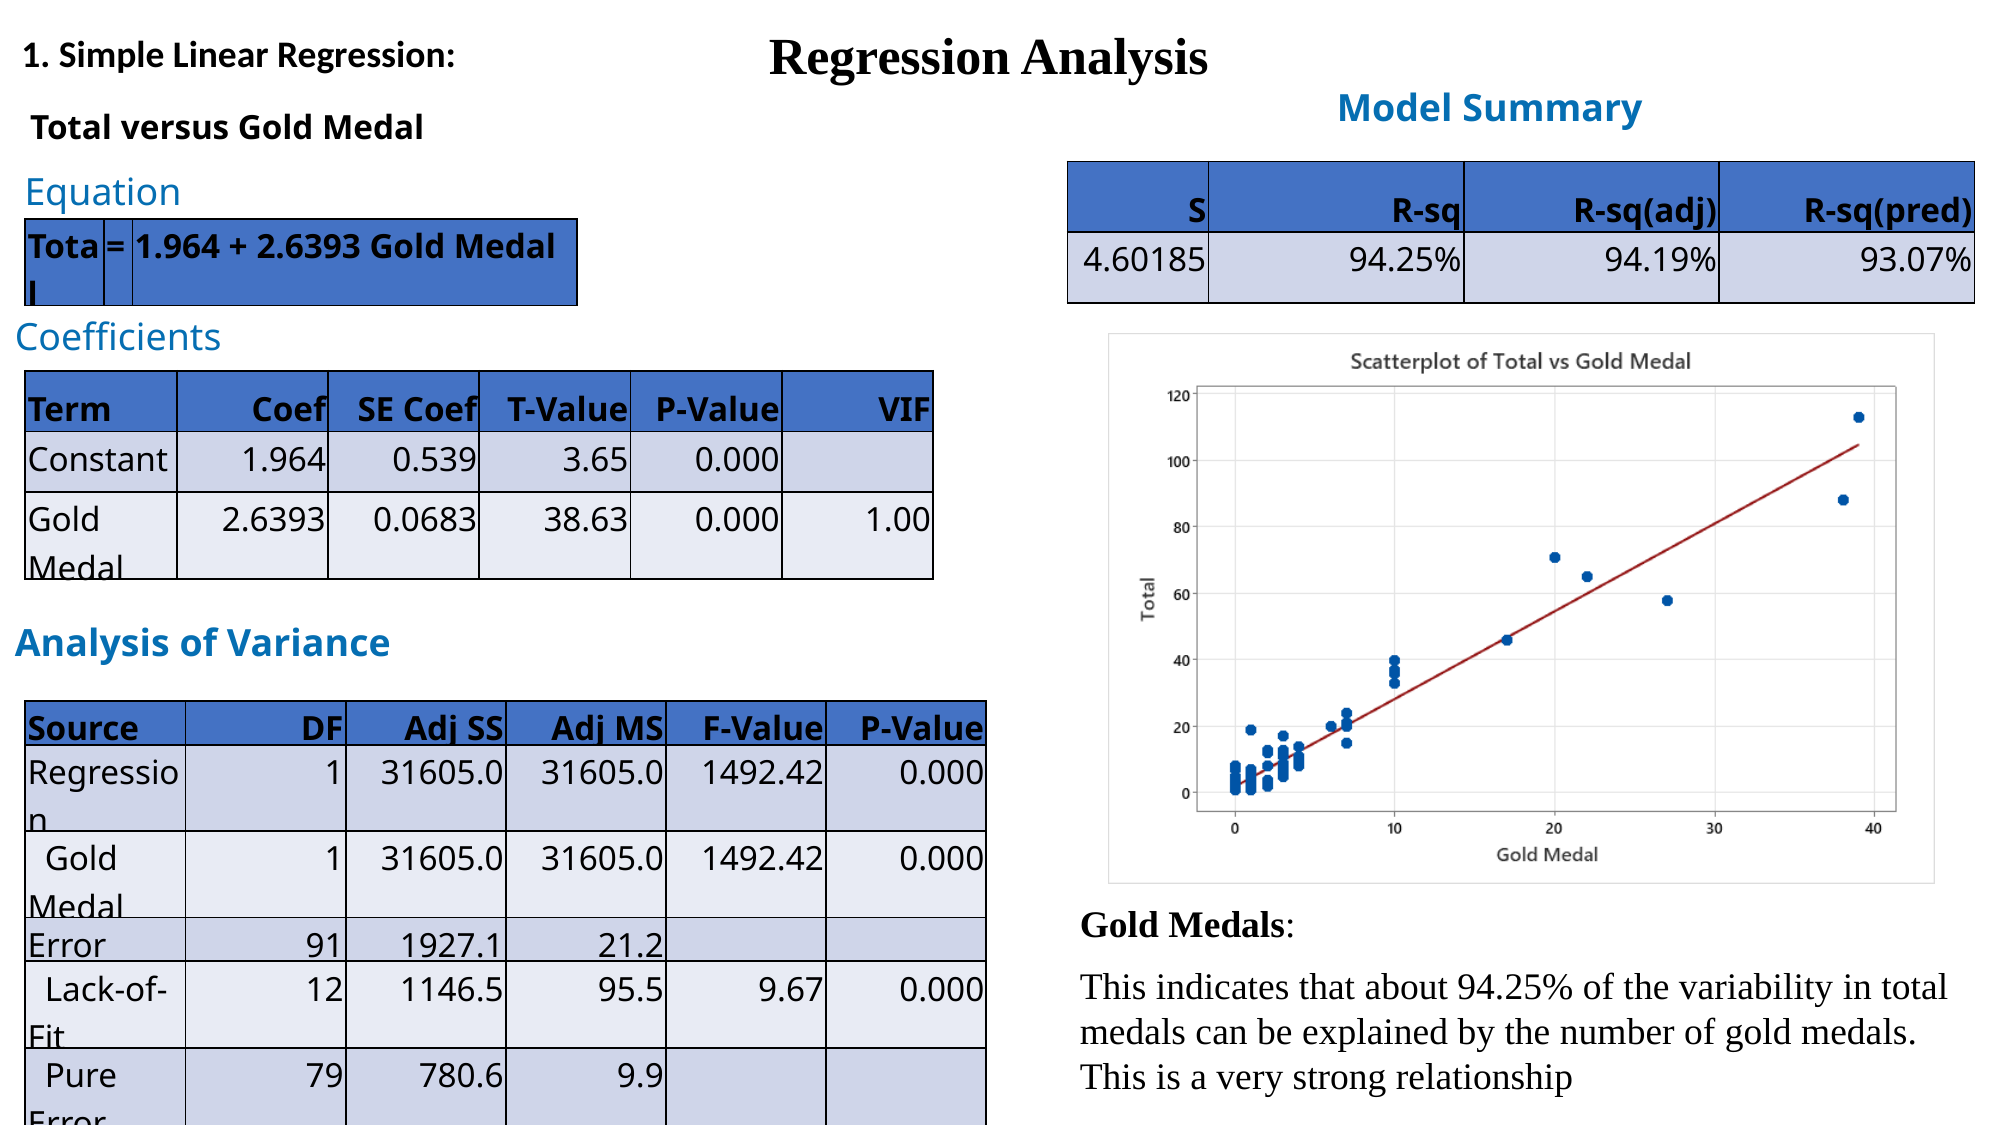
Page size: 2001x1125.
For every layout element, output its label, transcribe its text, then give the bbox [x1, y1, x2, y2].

table_cell 2.6393 [178, 493, 327, 578]
table_cell 1.964 [178, 432, 327, 491]
table_cell 0.000 [827, 832, 985, 917]
table_cell 31605.0 [347, 832, 505, 917]
table_cell 1492.42 [667, 832, 825, 917]
text_box Coefficients [0, 302, 1010, 366]
table_cell 79 [186, 1049, 345, 1125]
table_cell 0.000 [631, 493, 781, 578]
table_cell 1.00 [783, 493, 932, 578]
table_header P-Value [827, 702, 985, 744]
table_cell 93.07% [1720, 233, 1974, 302]
table_cell Constant [26, 432, 176, 491]
table_cell 9.9 [507, 1049, 665, 1125]
table_cell 31605.0 [507, 746, 665, 830]
table_header P-Value [631, 372, 781, 431]
table_cell [667, 918, 825, 960]
table_cell 1 [186, 746, 345, 830]
text_box Regression Analysis [753, 15, 1755, 93]
table_header S [1068, 162, 1208, 231]
table_cell 94.25% [1209, 233, 1463, 302]
table_cell 9.67 [667, 962, 825, 1047]
table_cell [827, 918, 985, 960]
table_header VIF [783, 372, 932, 431]
table_cell 95.5 [507, 962, 665, 1047]
table_header 1.964 + 2.6393 Gold Medal [133, 220, 576, 302]
table_header Total [26, 220, 103, 302]
table_cell 31605.0 [347, 746, 505, 830]
table_header Adj SS [347, 702, 505, 744]
table_header Source [26, 702, 185, 744]
text_box Equation [9, 157, 987, 221]
table_cell 0.539 [329, 432, 478, 491]
table_cell 780.6 [347, 1049, 505, 1125]
table_header Adj MS [507, 702, 665, 744]
table_header R-sq [1209, 162, 1463, 231]
picture [1108, 333, 1935, 884]
table_cell 1927.1 [347, 918, 505, 960]
text_box 1. Simple Linear Regression: [6, 22, 1008, 83]
table_cell 1 [186, 832, 345, 917]
table_header F-Value [667, 702, 825, 744]
table_cell Regression [26, 746, 185, 830]
table_cell 94.19% [1465, 233, 1718, 302]
table_header SE Coef [329, 372, 478, 431]
text_box Gold Medals: This indicates that about 94.25% of the variability in total medals can be explained by the number of gold medals. This is a very strong relationship [1065, 889, 2000, 1105]
text_box Model Summary [1322, 73, 2000, 137]
table_cell 91 [186, 918, 345, 960]
table_header T-Value [480, 372, 630, 431]
table_cell Gold Medal [26, 832, 185, 917]
table_cell 0.000 [827, 746, 985, 830]
table_cell Error [26, 918, 185, 960]
text_box Analysis of Variance [0, 608, 1108, 672]
table_cell 0.0683 [329, 493, 478, 578]
text_box Total versus Gold Medal [15, 95, 1022, 154]
table_cell Lack-of-Fit [26, 962, 185, 1047]
table_header Coef [178, 372, 327, 431]
table_cell 0.000 [827, 962, 985, 1047]
table_cell Pure Error [26, 1049, 185, 1125]
table_header R-sq(pred) [1720, 162, 1974, 231]
table_cell 4.60185 [1068, 233, 1208, 302]
table_cell 21.2 [507, 918, 665, 960]
table_cell [827, 1049, 985, 1125]
table_cell Gold Medal [26, 493, 176, 578]
table_cell 1146.5 [347, 962, 505, 1047]
table_header Term [26, 372, 176, 431]
table_header = [105, 220, 132, 302]
table_cell [667, 1049, 825, 1125]
table_cell 1492.42 [667, 746, 825, 830]
table_cell 31605.0 [507, 832, 665, 917]
table_header R-sq(adj) [1465, 162, 1718, 231]
table_cell 3.65 [480, 432, 630, 491]
table_header DF [186, 702, 345, 744]
table_cell 38.63 [480, 493, 630, 578]
table_cell 12 [186, 962, 345, 1047]
table_cell [783, 432, 932, 491]
table_cell 0.000 [631, 432, 781, 491]
